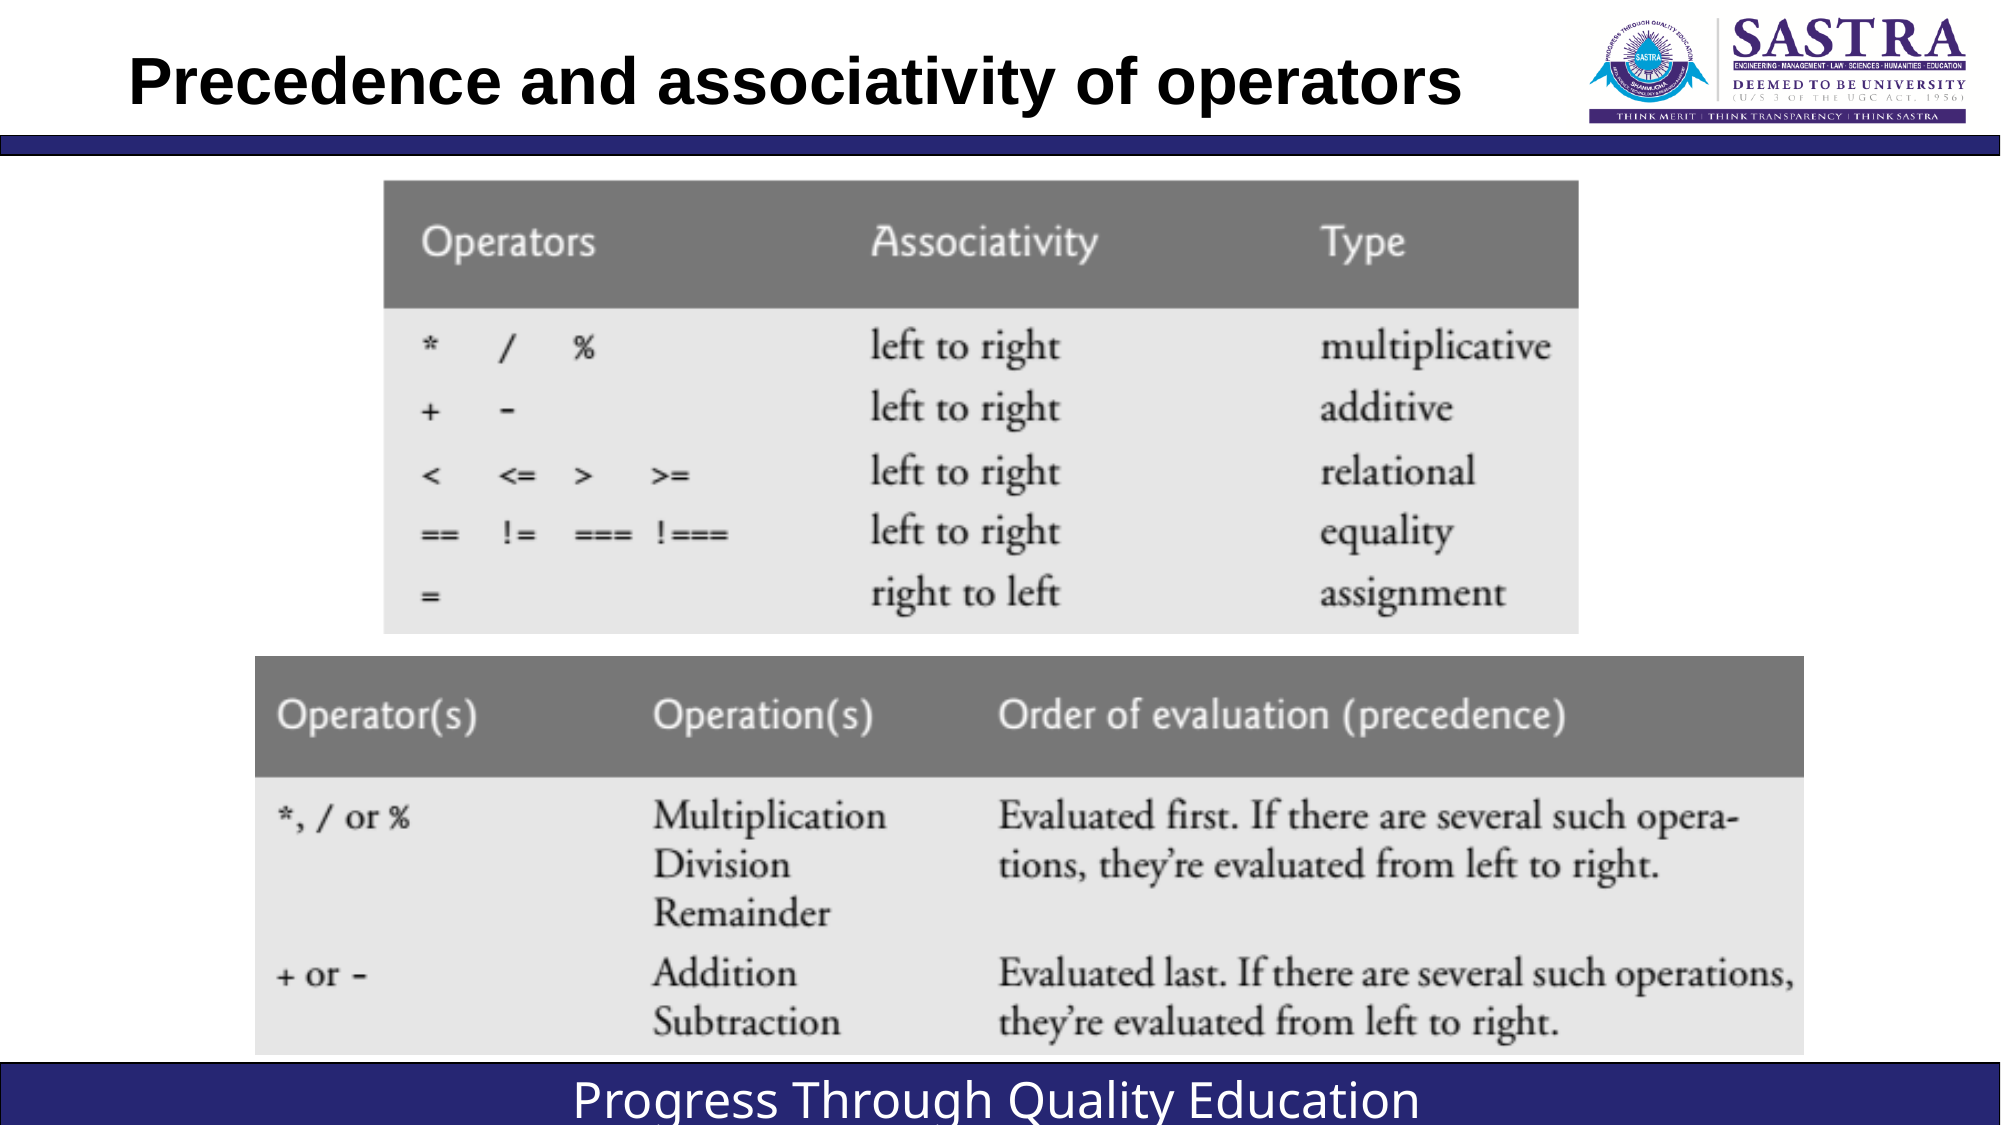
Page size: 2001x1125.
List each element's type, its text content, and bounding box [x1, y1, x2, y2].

title Precedence and associativity of operators [37, 29, 1556, 119]
picture [255, 656, 1804, 1056]
picture [373, 172, 1579, 634]
picture [1566, 10, 1989, 130]
